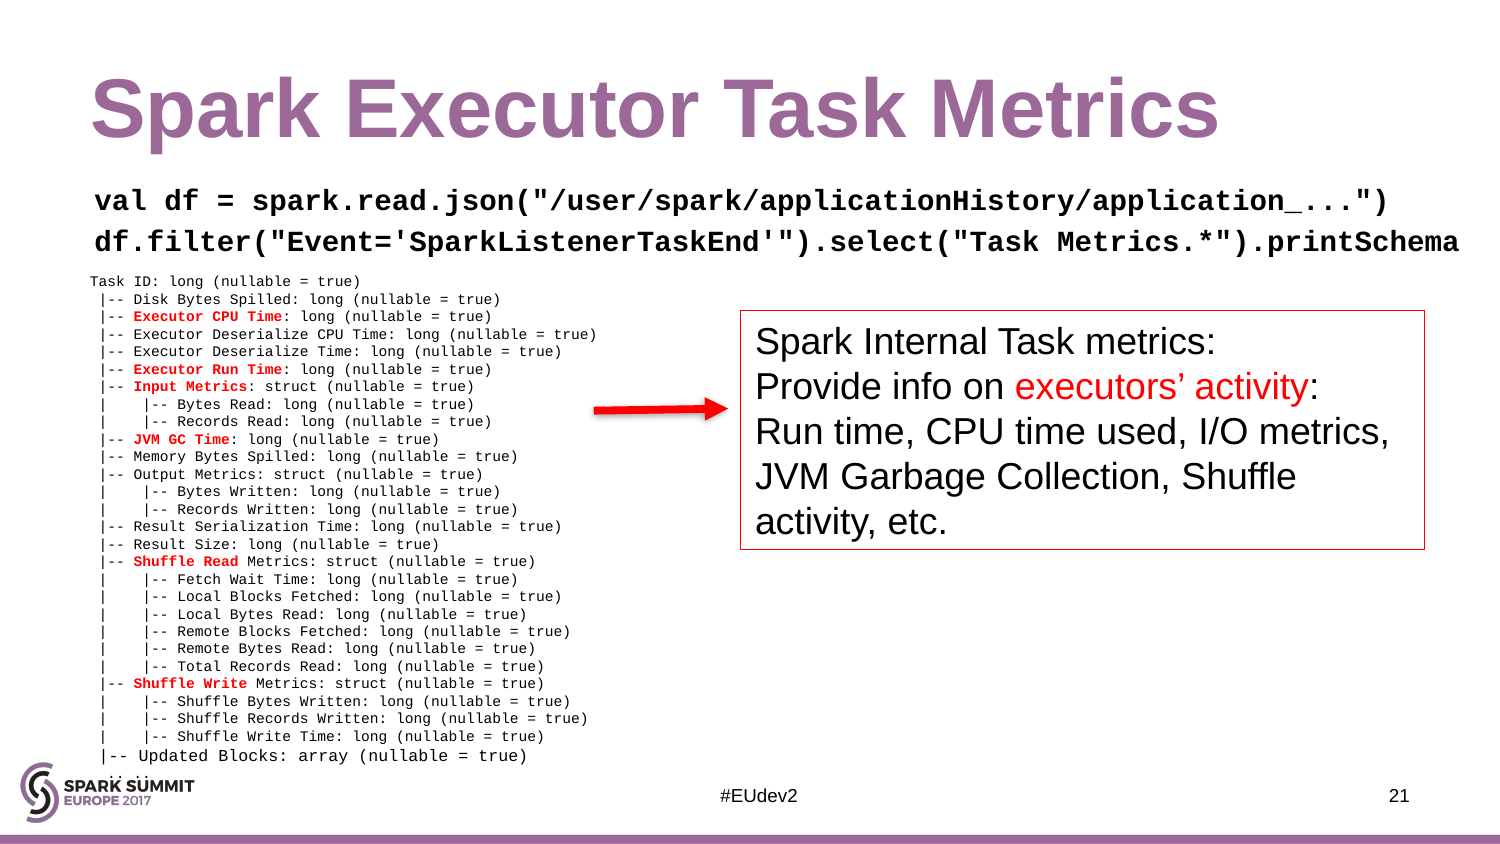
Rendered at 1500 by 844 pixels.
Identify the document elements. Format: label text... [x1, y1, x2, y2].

title Spark Executor Task Metrics [75, 33, 1425, 175]
text_box Task ID: long (nullable = true) |-- Disk Bytes Spilled: long (nullable = true) |-- Executor CPU Time: long (nullable = true) |-- Executor Deserialize CPU Time: long (nullable = true) |-- Executor Deserialize Time: long (nullable = true) |-- Executor Run Time: long (nullable = true) |-- Input Metrics: struct (nullable = true) | |-- Bytes Read: long (nullable = true) | |-- Records Read: long (nullable = true) |-- JVM GC Time: long (nullable = true) |-- Memory Bytes Spilled: long (nullable = true) |-- Output Metrics: struct (nullable = true) | |-- Bytes Written: long (nullable = true) | |-- Records Written: long (nullable = true) |-- Result Serialization Time: long (nullable = true) |-- Result Size: long (nullable = true) |-- Shuffle Read Metrics: struct (nullable = true) | |-- Fetch Wait Time: long (nullable = true) | |-- Local Blocks Fetched: long (nullable = true) | |-- Local Bytes Read: long (nullable = true) | |-- Remote Blocks Fetched: long (nullable = true) | |-- Remote Bytes Read: long (nullable = true) | |-- Total Records Read: long (nullable = true) |-- Shuffle Write Metrics: struct (nullable = true) | |-- Shuffle Bytes Written: long (nullable = true) | |-- Shuffle Records Written: long (nullable = true) | |-- Shuffle Write Time: long (nullable = true) |-- Updated Blocks: array (nullable = true) .. .. [74, 264, 691, 790]
footer #EUdev2 [375, 772, 1143, 818]
slide_number 21 [1143, 772, 1425, 818]
text_box Spark Internal Task metrics: Provide info on executors’ activity: Run time, CPU time used, I/O metrics, JVM Garbage Collection, Shuffle activity, etc. [740, 310, 1425, 550]
list val df = spark.read.json("/user/spark/applicationHistory/application_...") df.filter("Event='SparkListenerTaskEnd'").select("Task Metrics.*").printSchema [79, 173, 1486, 844]
